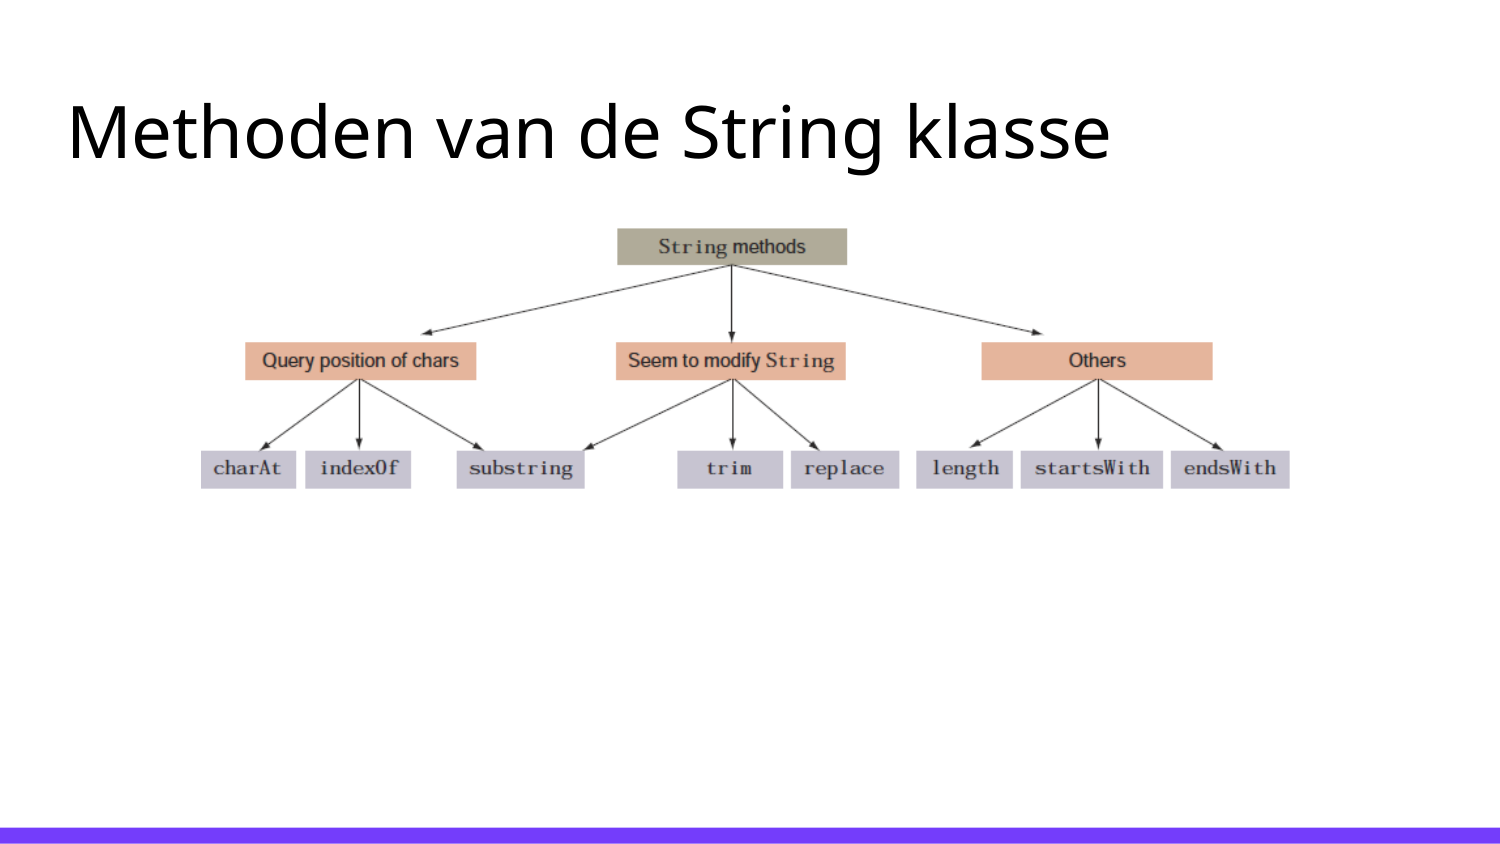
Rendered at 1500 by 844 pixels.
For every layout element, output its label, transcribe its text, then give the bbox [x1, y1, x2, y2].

title Methoden van de String klasse [51, 51, 1449, 189]
picture [201, 187, 1299, 498]
